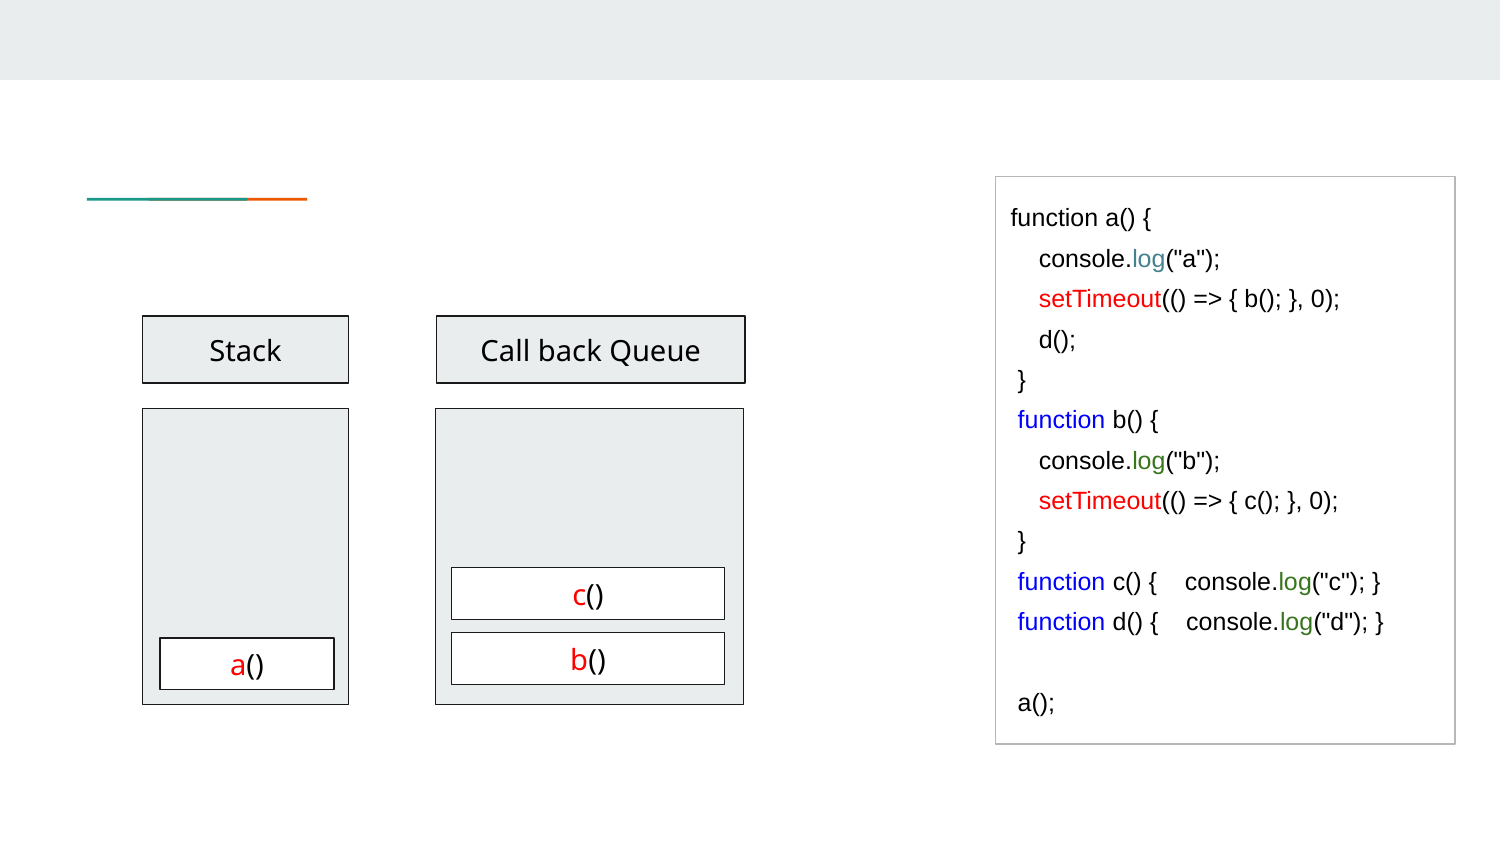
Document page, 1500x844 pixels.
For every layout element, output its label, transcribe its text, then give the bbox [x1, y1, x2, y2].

text_box [142, 408, 349, 705]
text_box c() [451, 567, 725, 620]
text_box a() [160, 637, 334, 690]
text_box b() [451, 632, 725, 685]
text_box Call back Queue [436, 315, 745, 384]
text_box Stack [142, 315, 349, 384]
text_box function a() { console.log("a"); setTimeout(() => { b(); }, 0); d(); } function b() { console.log("b"); setTimeout(() => { c(); }, 0); } function c() { console.log("c"); } function d() { console.log("d"); } a(); [995, 176, 1456, 745]
text_box [435, 408, 744, 705]
